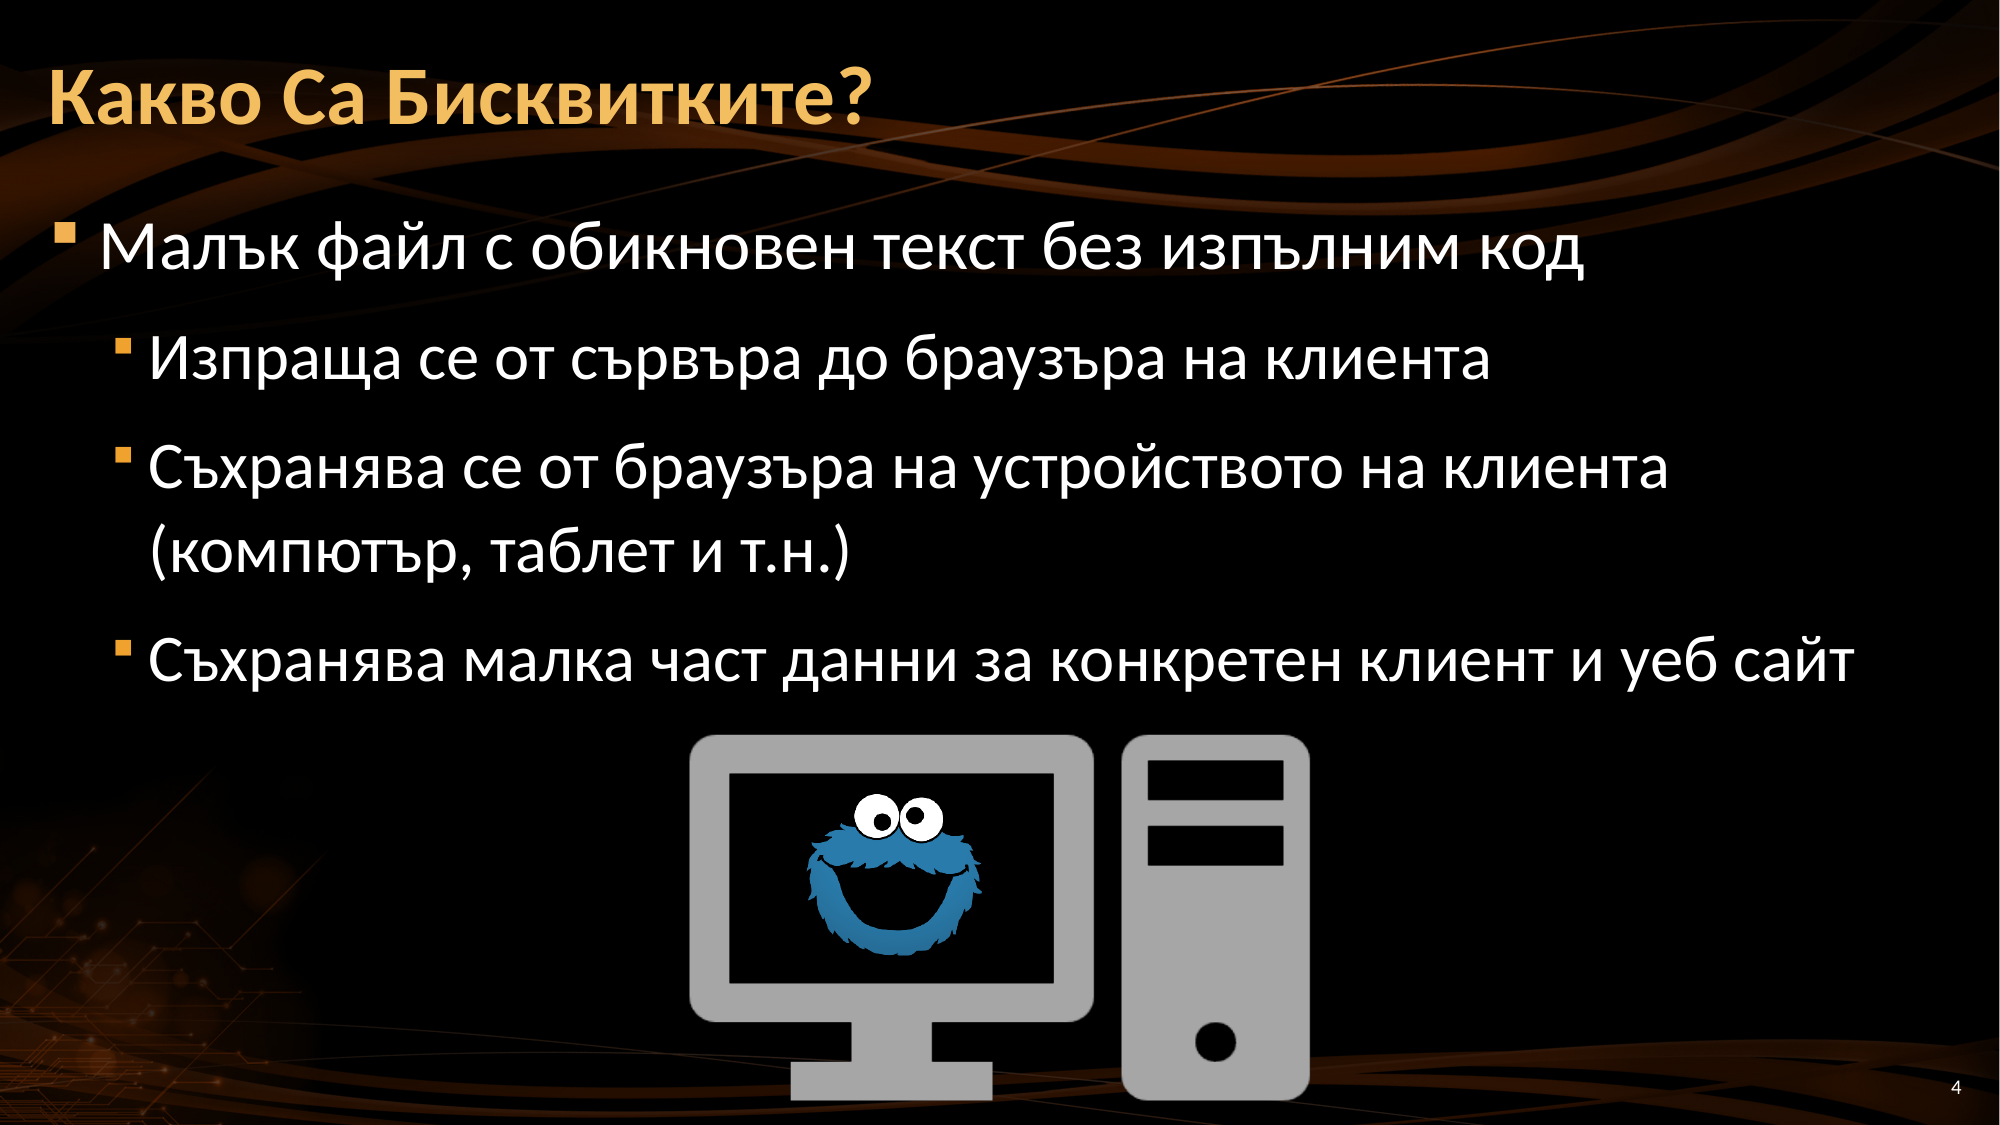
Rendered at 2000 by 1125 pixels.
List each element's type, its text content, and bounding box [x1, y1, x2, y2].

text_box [676, 604, 1324, 1125]
picture [0, 0, 2000, 1125]
list Малък файл с обикновен текст без изпълним код Изпраща се от сървъра до браузъра на клиента Съхранява се от браузъра на устройството на клиента (компютър, таблет и т.н.) Съхранява малка част данни за конкретен клиент и уеб сайт [31, 188, 1968, 1103]
title Какво Са Бисквитките? [30, 6, 1602, 189]
